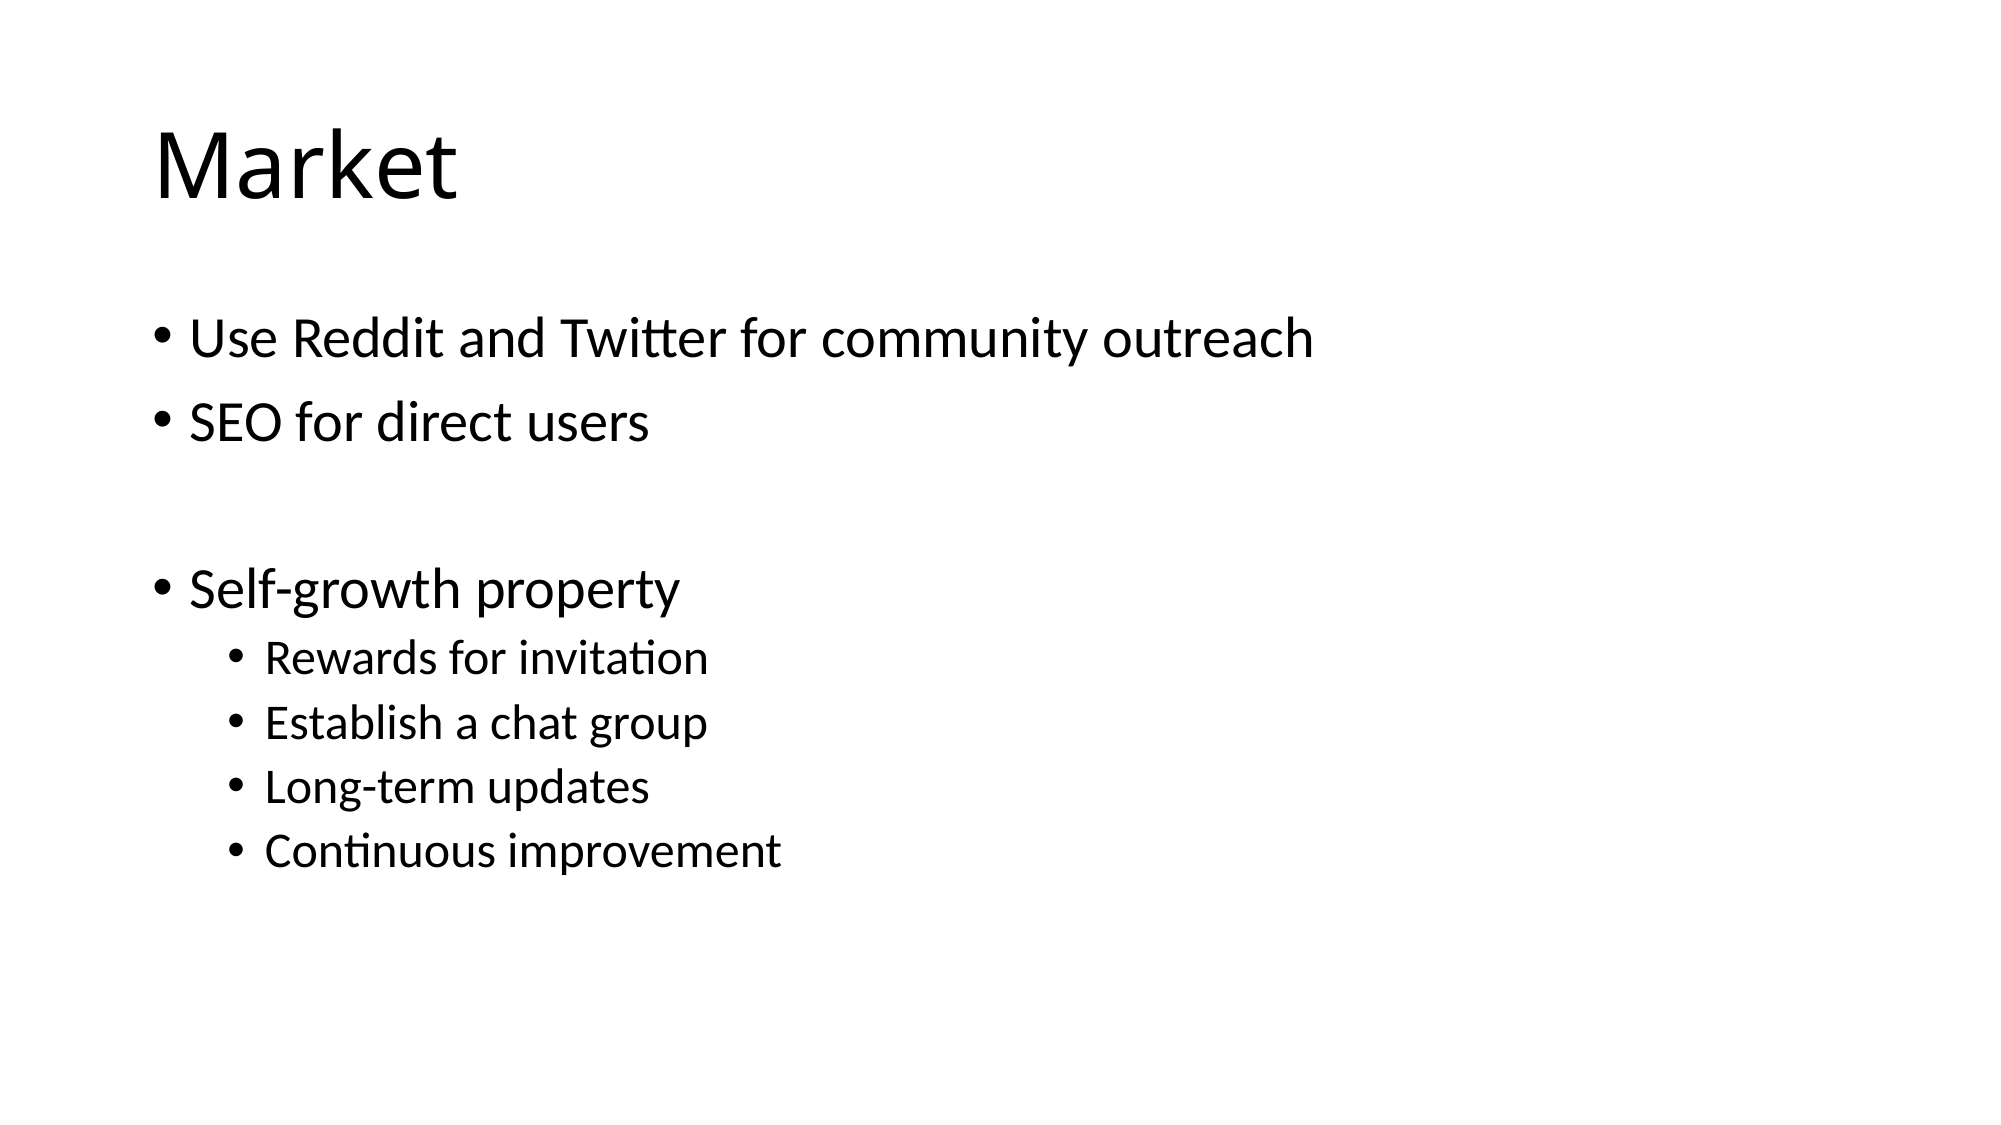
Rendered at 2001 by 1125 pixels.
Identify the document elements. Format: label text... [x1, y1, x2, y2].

title Market [137, 59, 1863, 278]
list Use Reddit and Twitter for community outreach SEO for direct users Self-growth property Rewards for invitation Establish a chat group Long-term updates Continuous improvement [137, 299, 1863, 1014]
